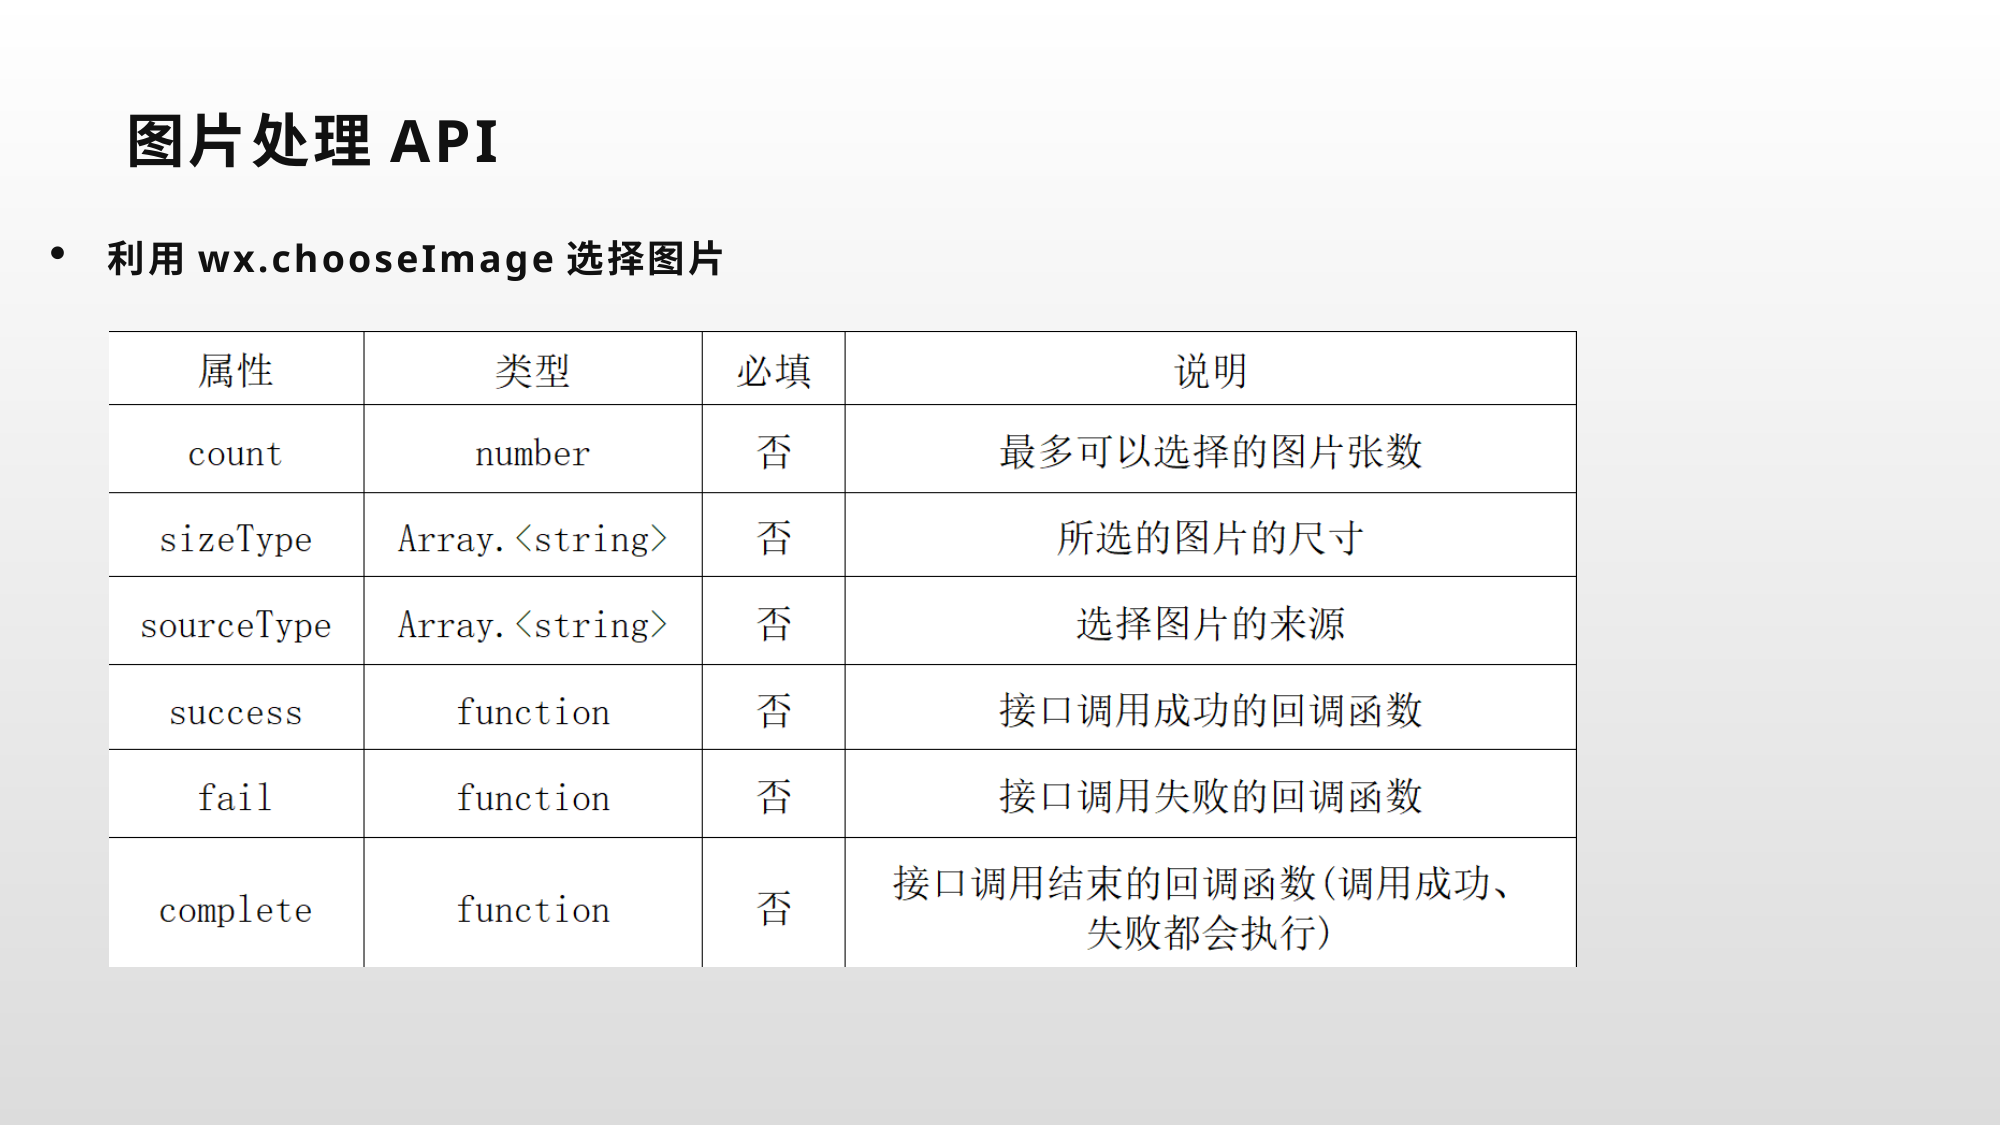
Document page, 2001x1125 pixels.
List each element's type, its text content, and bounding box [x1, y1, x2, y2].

list 利用wx.chooseImage选择图片 [34, 221, 1895, 495]
title 图片处理API [109, 86, 1891, 193]
picture [109, 331, 1577, 967]
